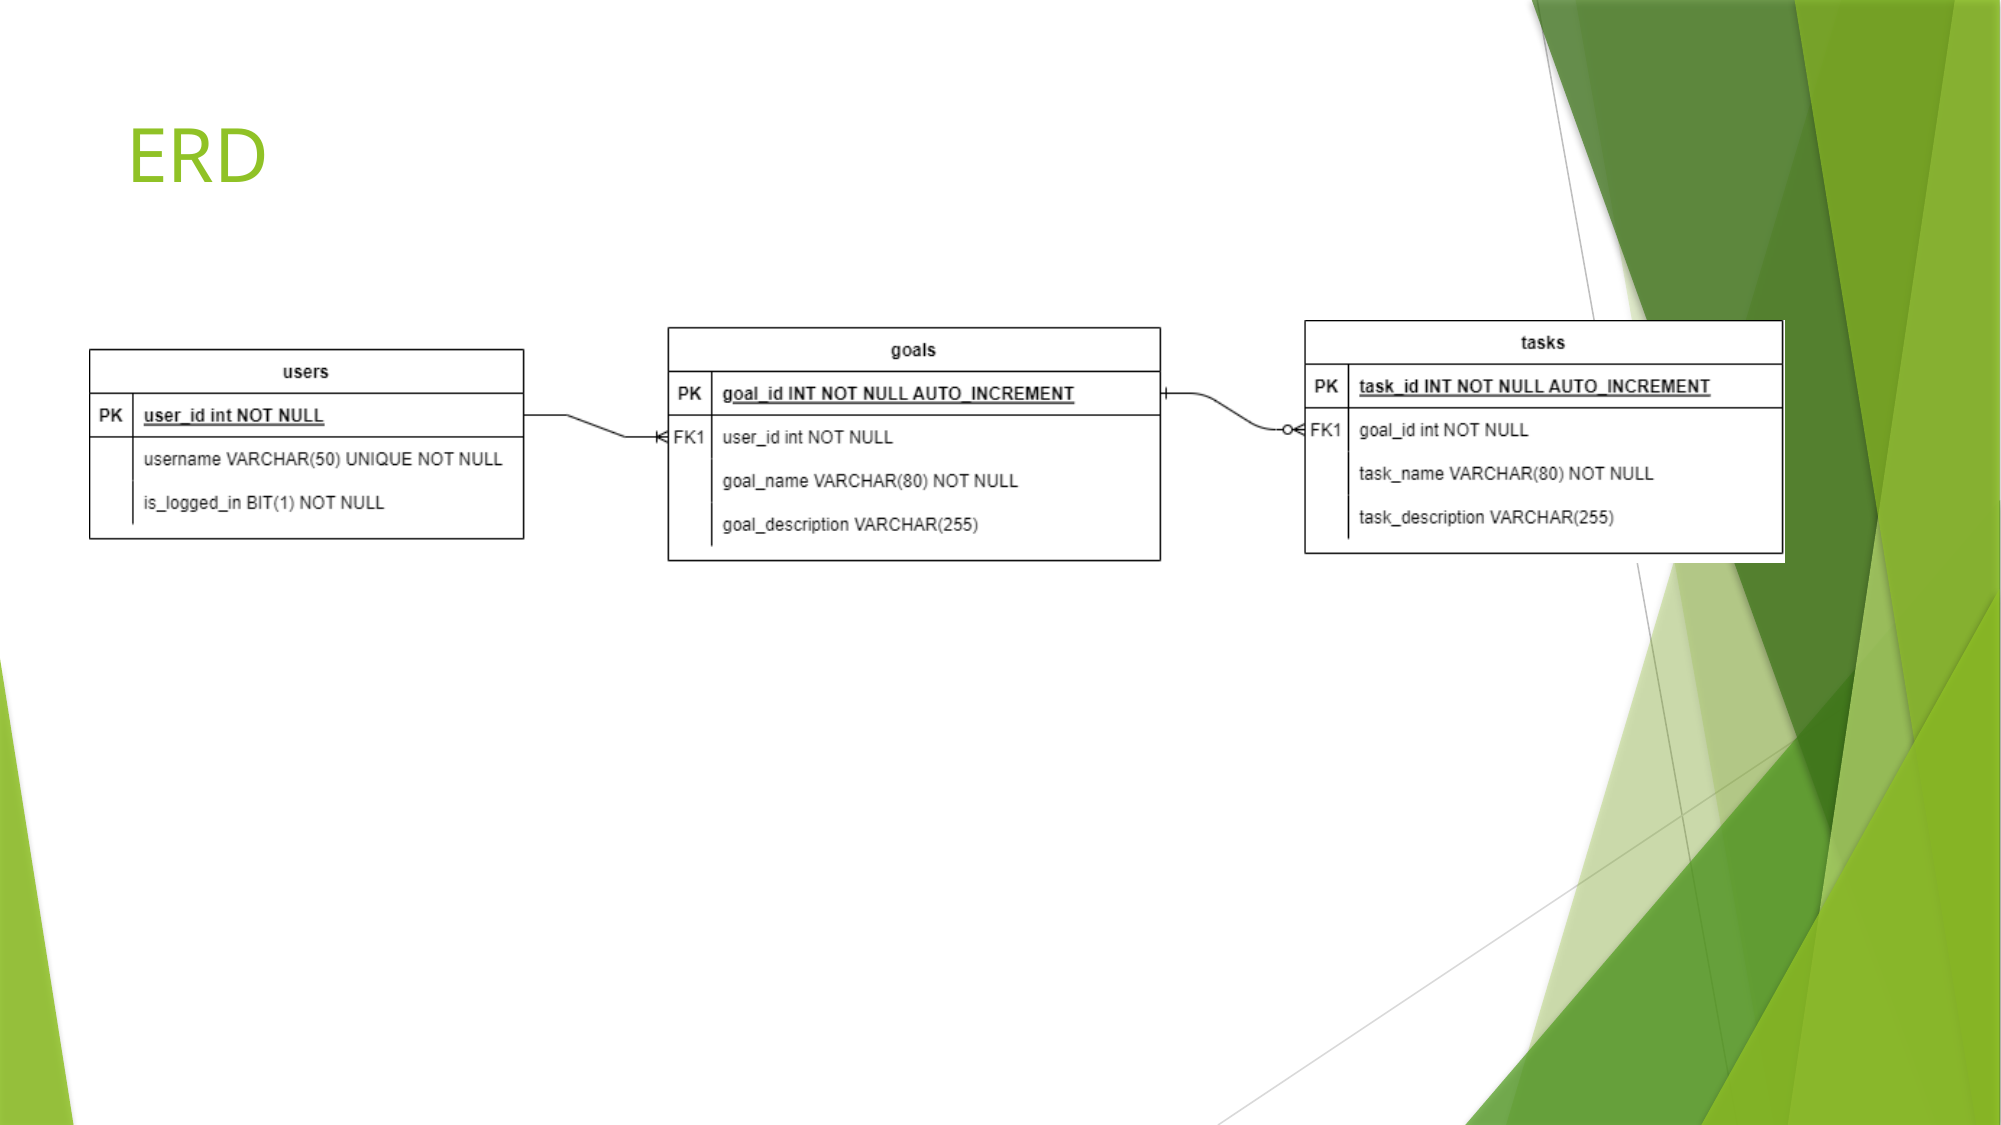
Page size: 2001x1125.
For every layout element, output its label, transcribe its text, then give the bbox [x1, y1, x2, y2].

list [88, 320, 1786, 563]
title ERD [111, 99, 1522, 317]
